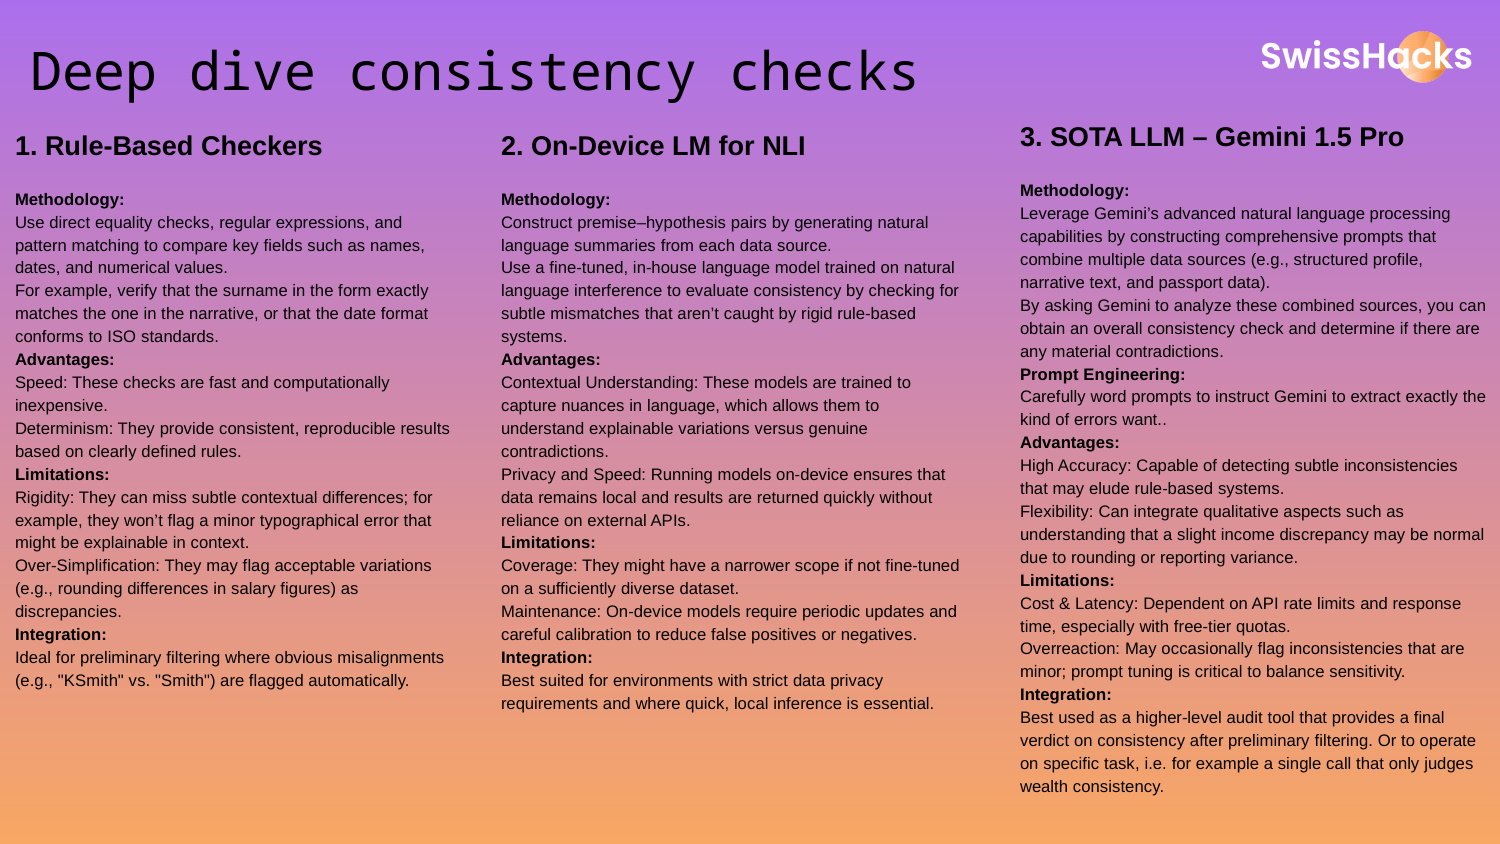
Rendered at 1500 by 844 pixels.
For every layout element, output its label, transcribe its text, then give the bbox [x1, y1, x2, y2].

title Deep dive consistency checks [15, 22, 1155, 117]
text_box 1. Rule-Based Checkers Methodology: Use direct equality checks, regular expressions, and pattern matching to compare key fields such as names, dates, and numerical values. For example, verify that the surname in the form exactly matches the one in the narrative, or that the date format conforms to ISO standards. Advantages: Speed: These checks are fast and computationally inexpensive. Determinism: They provide consistent, reproducible results based on clearly defined rules. Limitations: Rigidity: They can miss subtle contextual differences; for example, they won’t flag a minor typographical error that might be explainable in context. Over-Simplification: They may flag acceptable variations (e.g., rounding differences in salary figures) as discrepancies. Integration: Ideal for preliminary filtering where obvious misalignments (e.g., "KSmith" vs. "Smith") are flagged automatically. [0, 108, 471, 523]
text_box 3. SOTA LLM – Gemini 1.5 Pro Methodology: Leverage Gemini’s advanced natural language processing capabilities by constructing comprehensive prompts that combine multiple data sources (e.g., structured profile, narrative text, and passport data). By asking Gemini to analyze these combined sources, you can obtain an overall consistency check and determine if there are any material contradictions. Prompt Engineering: Carefully word prompts to instruct Gemini to extract exactly the kind of errors want.. Advantages: High Accuracy: Capable of detecting subtle inconsistencies that may elude rule-based systems. Flexibility: Can integrate qualitative aspects such as understanding that a slight income discrepancy may be normal due to rounding or reporting variance. Limitations: Cost & Latency: Dependent on API rate limits and response time, especially with free-tier quotas. Overreaction: May occasionally flag inconsistencies that are minor; prompt tuning is critical to balance sensitivity. Integration: Best used as a higher-level audit tool that provides a final verdict on consistency after preliminary filtering. Or to operate on specific task, i.e. for example a single call that only judges wealth consistency. [1004, 99, 1500, 532]
picture [1259, 31, 1473, 91]
text_box 2. On-Device LM for NLI Methodology: Construct premise–hypothesis pairs by generating natural language summaries from each data source. Use a fine-tuned, in-house language model trained on natural language interference to evaluate consistency by checking for subtle mismatches that aren’t caught by rigid rule-based systems. Advantages: Contextual Understanding: These models are trained to capture nuances in language, which allows them to understand explainable variations versus genuine contradictions. Privacy and Speed: Running models on-device ensures that data remains local and results are returned quickly without reliance on external APIs. Limitations: Coverage: They might have a narrower scope if not fine-tuned on a sufficiently diverse dataset. Maintenance: On-device models require periodic updates and careful calibration to reduce false positives or negatives. Integration: Best suited for environments with strict data privacy requirements and where quick, local inference is essential. [486, 108, 979, 728]
